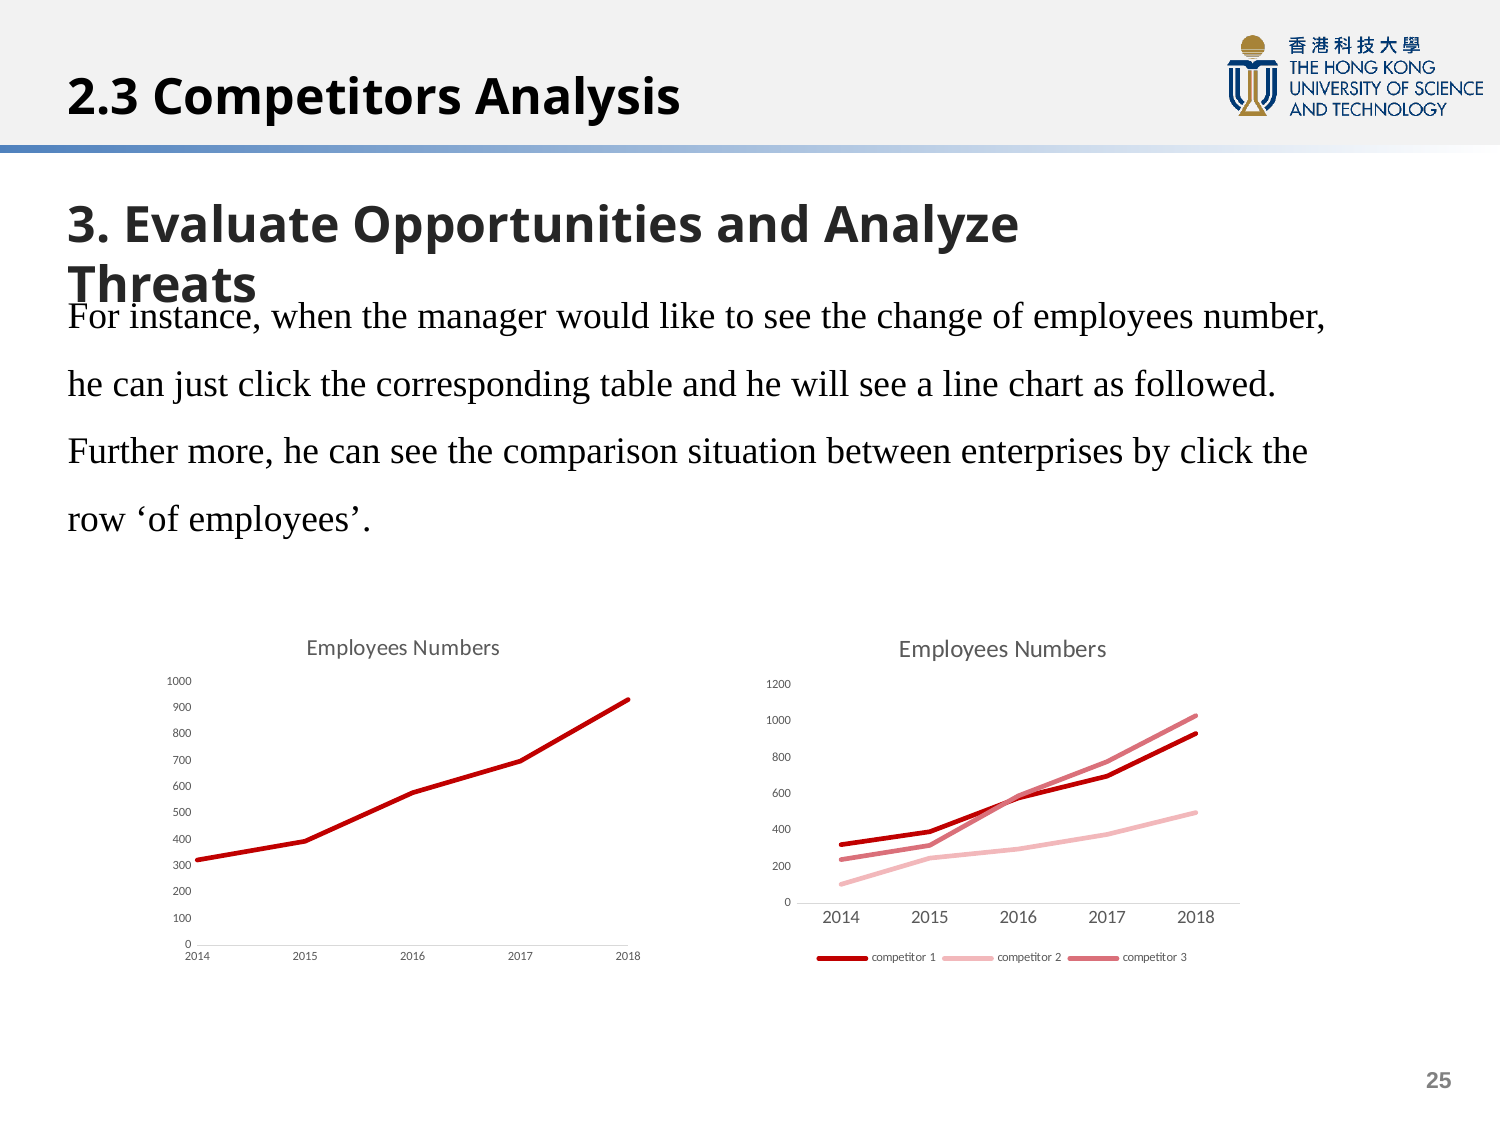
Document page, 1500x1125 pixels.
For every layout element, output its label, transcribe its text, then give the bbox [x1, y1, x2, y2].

picture [1225, 34, 1484, 118]
text_box For instance, when the manager would like to see the change of employees number, he can just click the corresponding table and he will see a line chart as followed. Further more, he can see the comparison situation between enterprises by click the row ‘of employees’. [53, 261, 1352, 546]
chart [156, 616, 651, 972]
title 2.3 Competitors Analysis [53, 44, 1459, 116]
text_box 3. Evaluate Opportunities and Analyze Threats [53, 185, 1046, 261]
chart [755, 616, 1251, 972]
